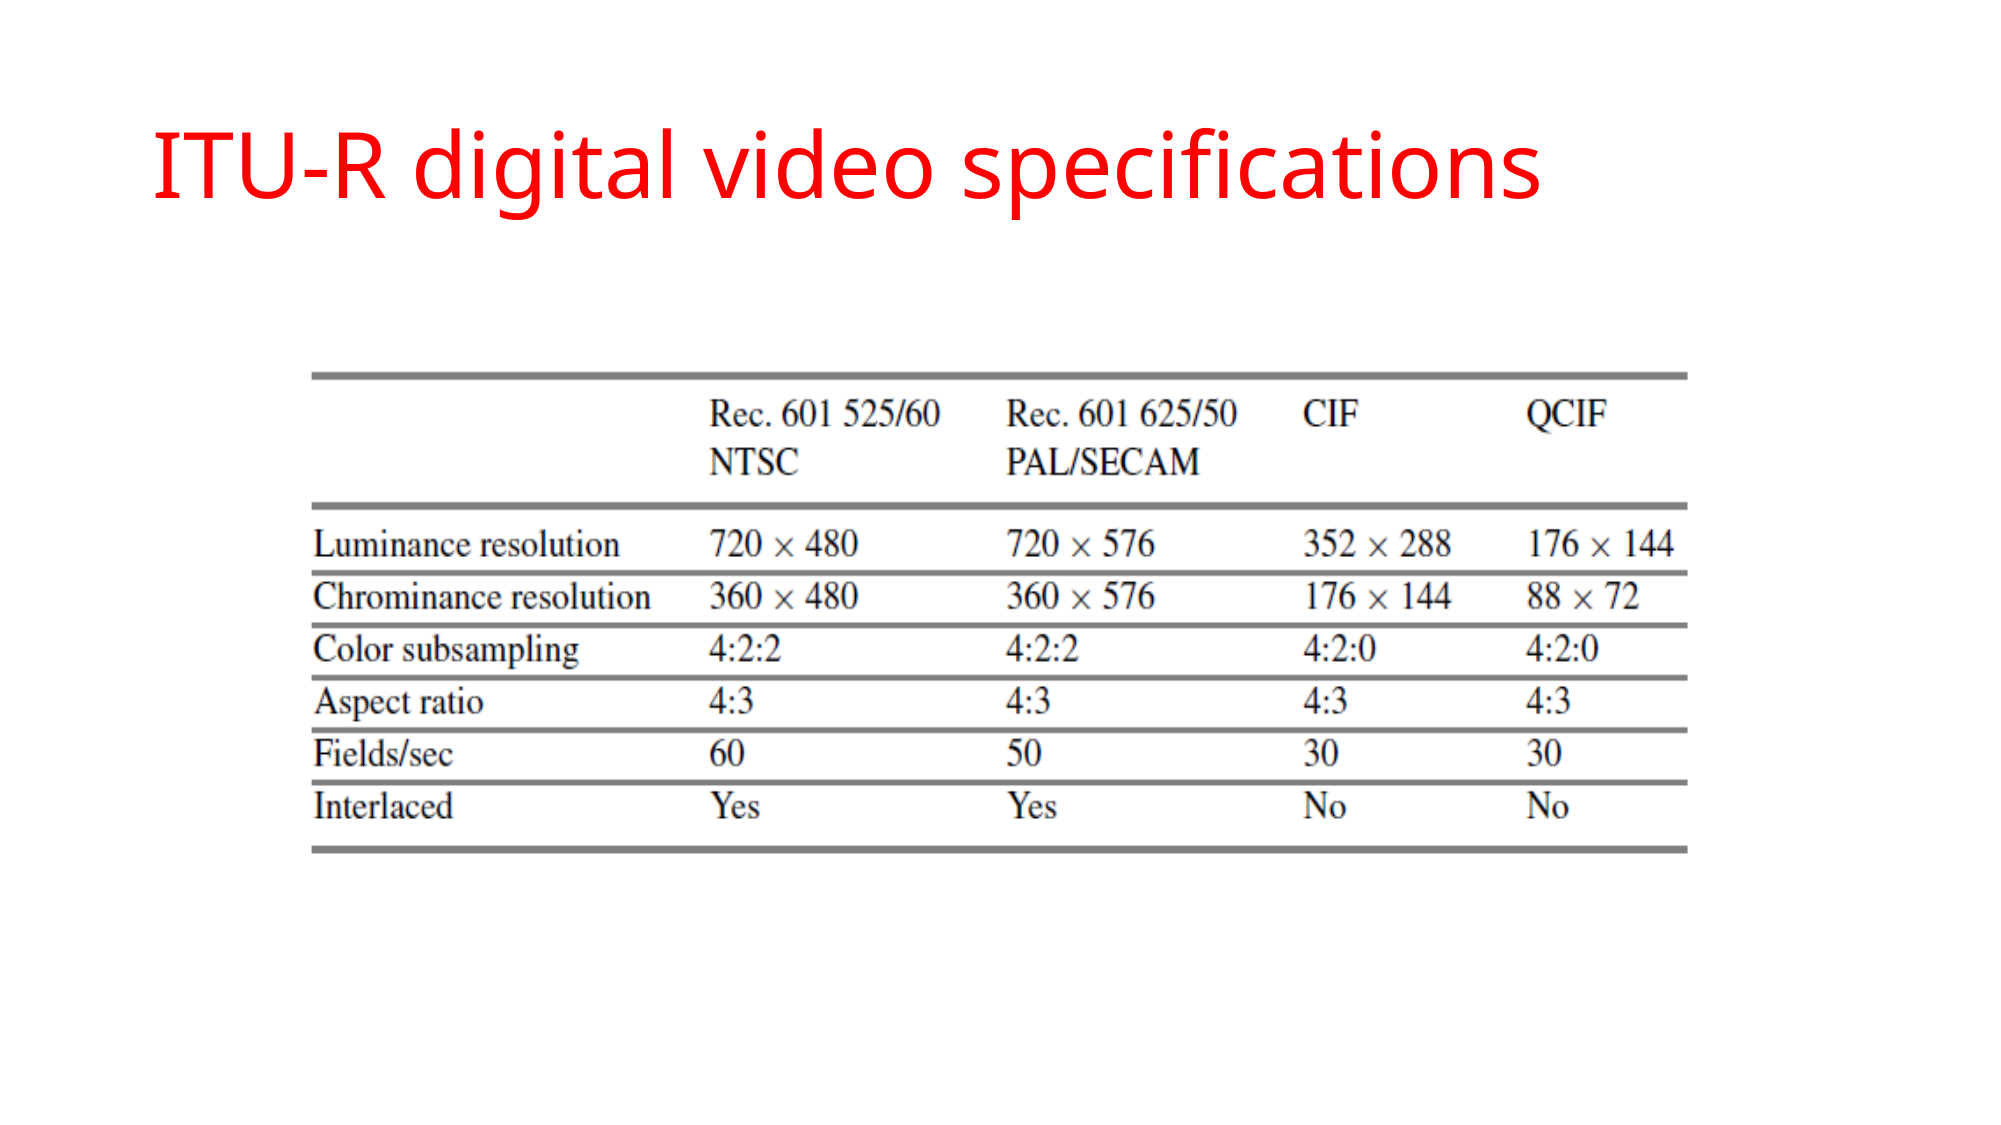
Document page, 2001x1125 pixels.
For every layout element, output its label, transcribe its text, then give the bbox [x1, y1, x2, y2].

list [298, 357, 1702, 883]
title ITU-R digital video specifications [137, 59, 1863, 278]
